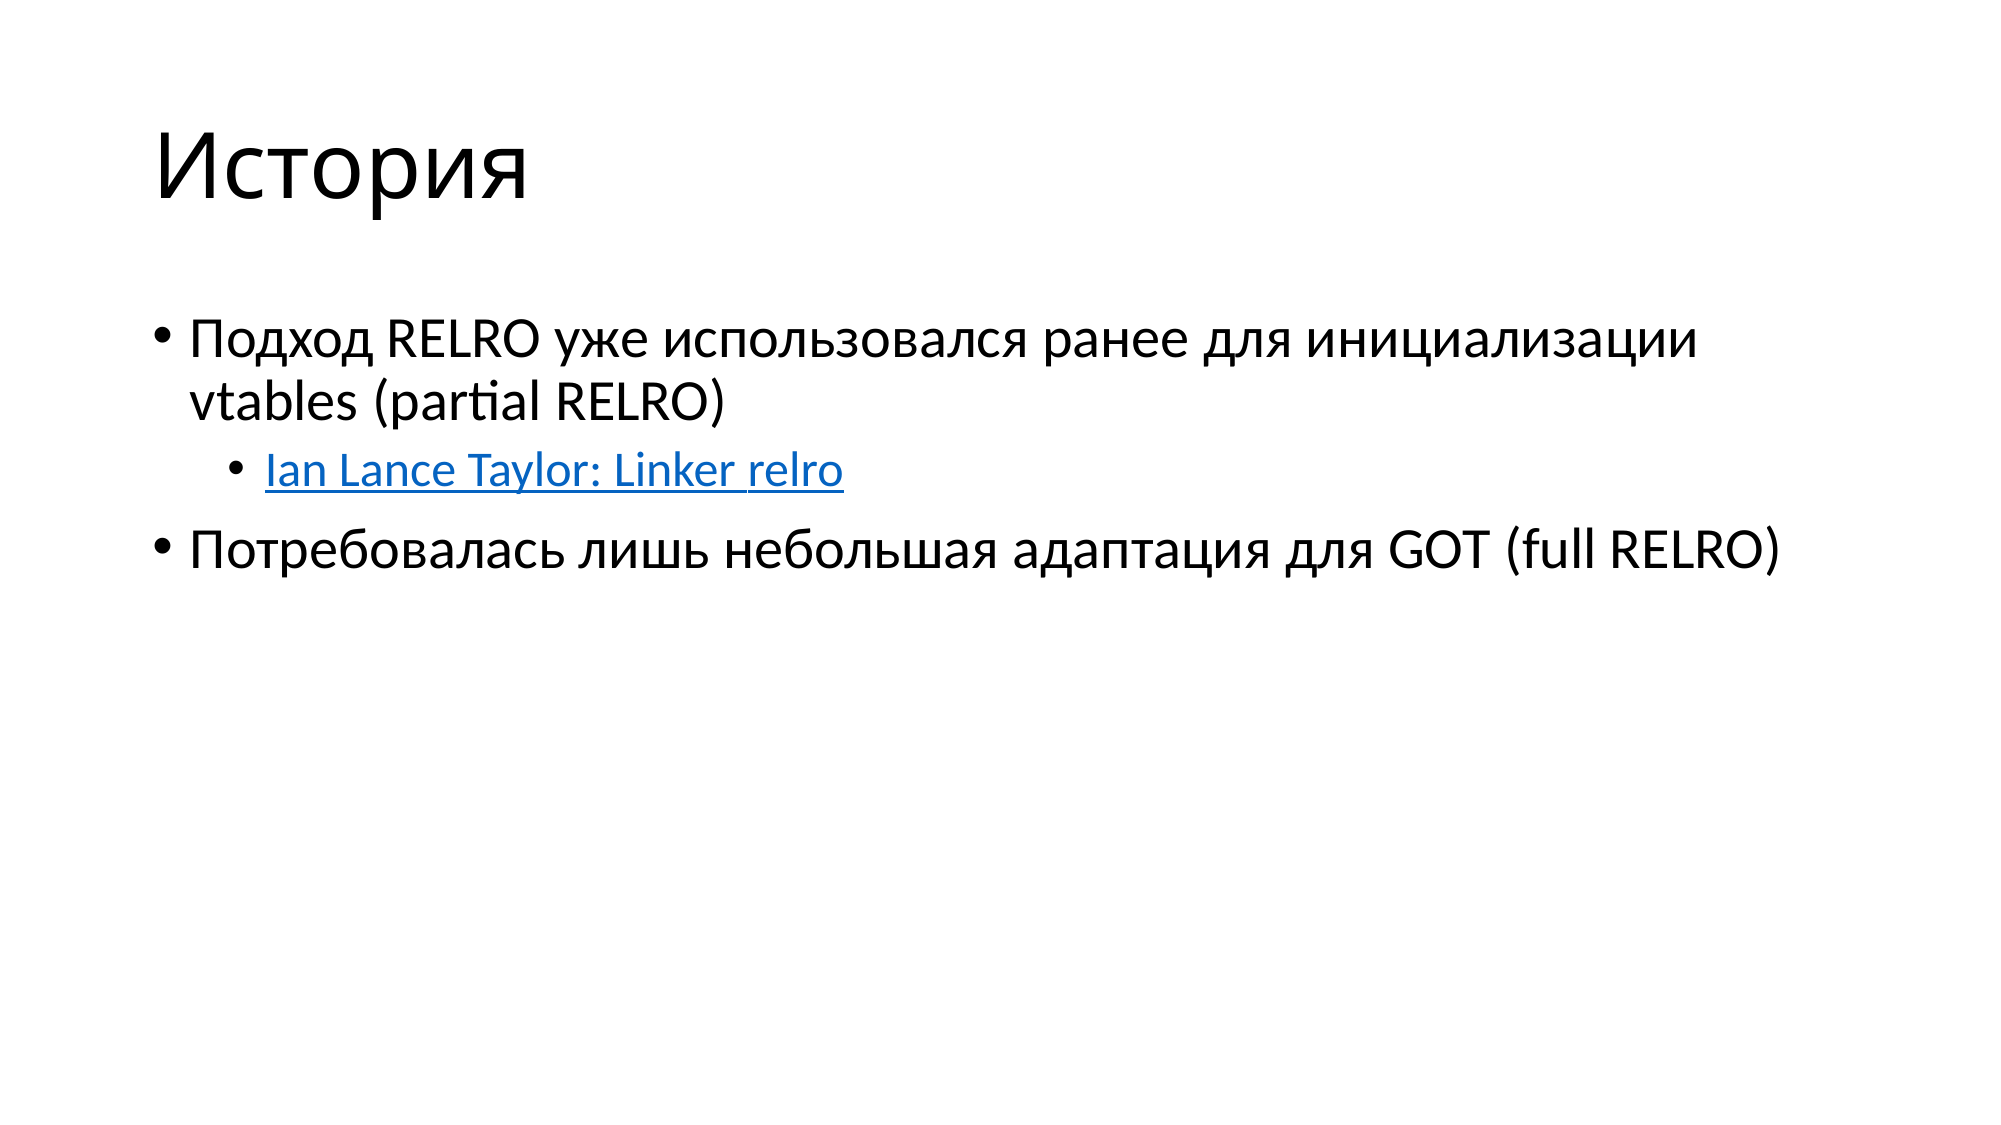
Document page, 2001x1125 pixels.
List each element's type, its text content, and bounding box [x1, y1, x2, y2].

list Подход RELRO уже использовался ранее для инициализации vtables (partial RELRO) Ian Lance Taylor: Linker relro Потребовалась лишь небольшая адаптация для GOT (full RELRO) [137, 299, 1863, 1014]
title История [137, 59, 1863, 278]
